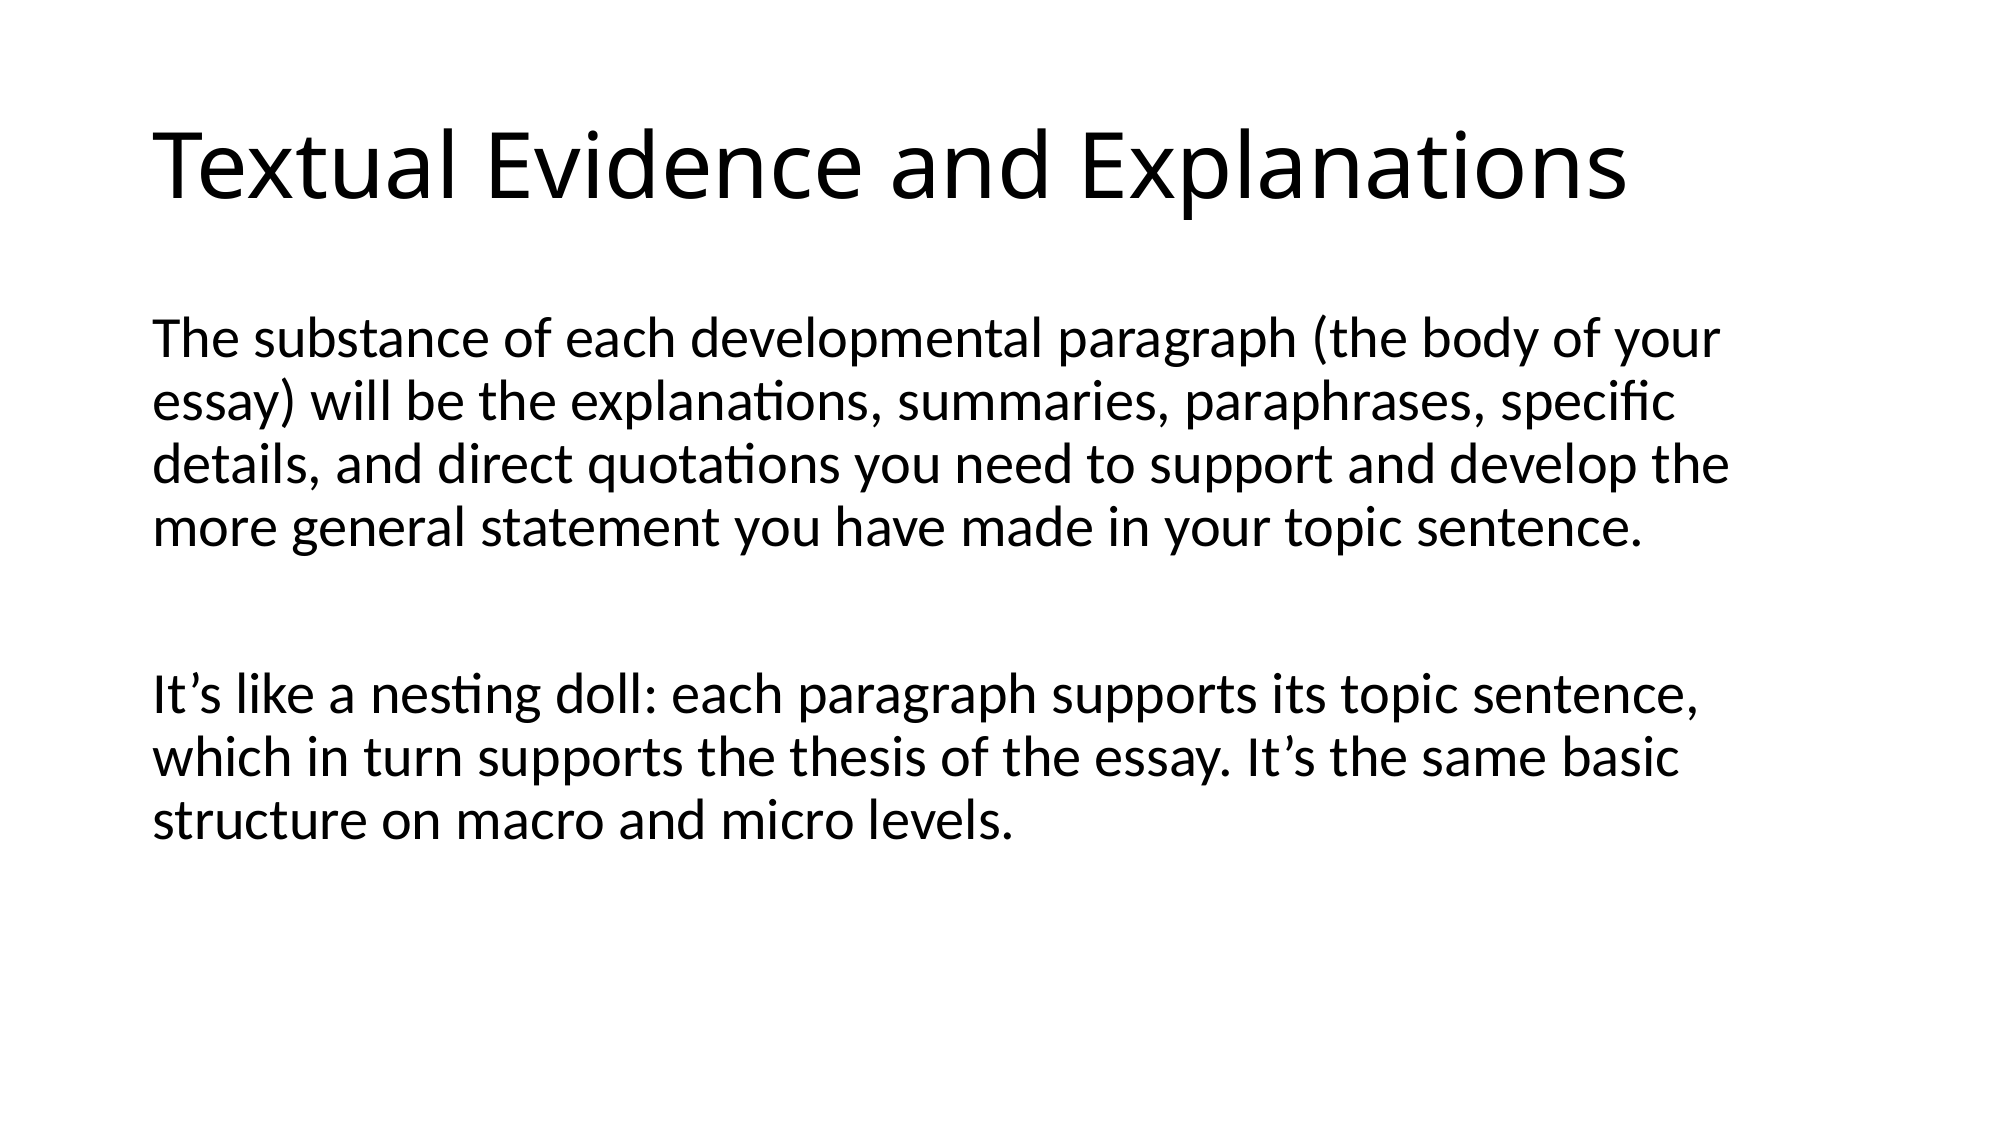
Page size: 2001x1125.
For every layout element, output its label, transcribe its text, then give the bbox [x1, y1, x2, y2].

list The substance of each developmental paragraph (the body of your essay) will be the explanations, summaries, paraphrases, specific details, and direct quotations you need to support and develop the more general statement you have made in your topic sentence. It’s like a nesting doll: each paragraph supports its topic sentence, which in turn supports the thesis of the essay. It’s the same basic structure on macro and micro levels. [137, 299, 1863, 1014]
title Textual Evidence and Explanations [137, 59, 1863, 278]
